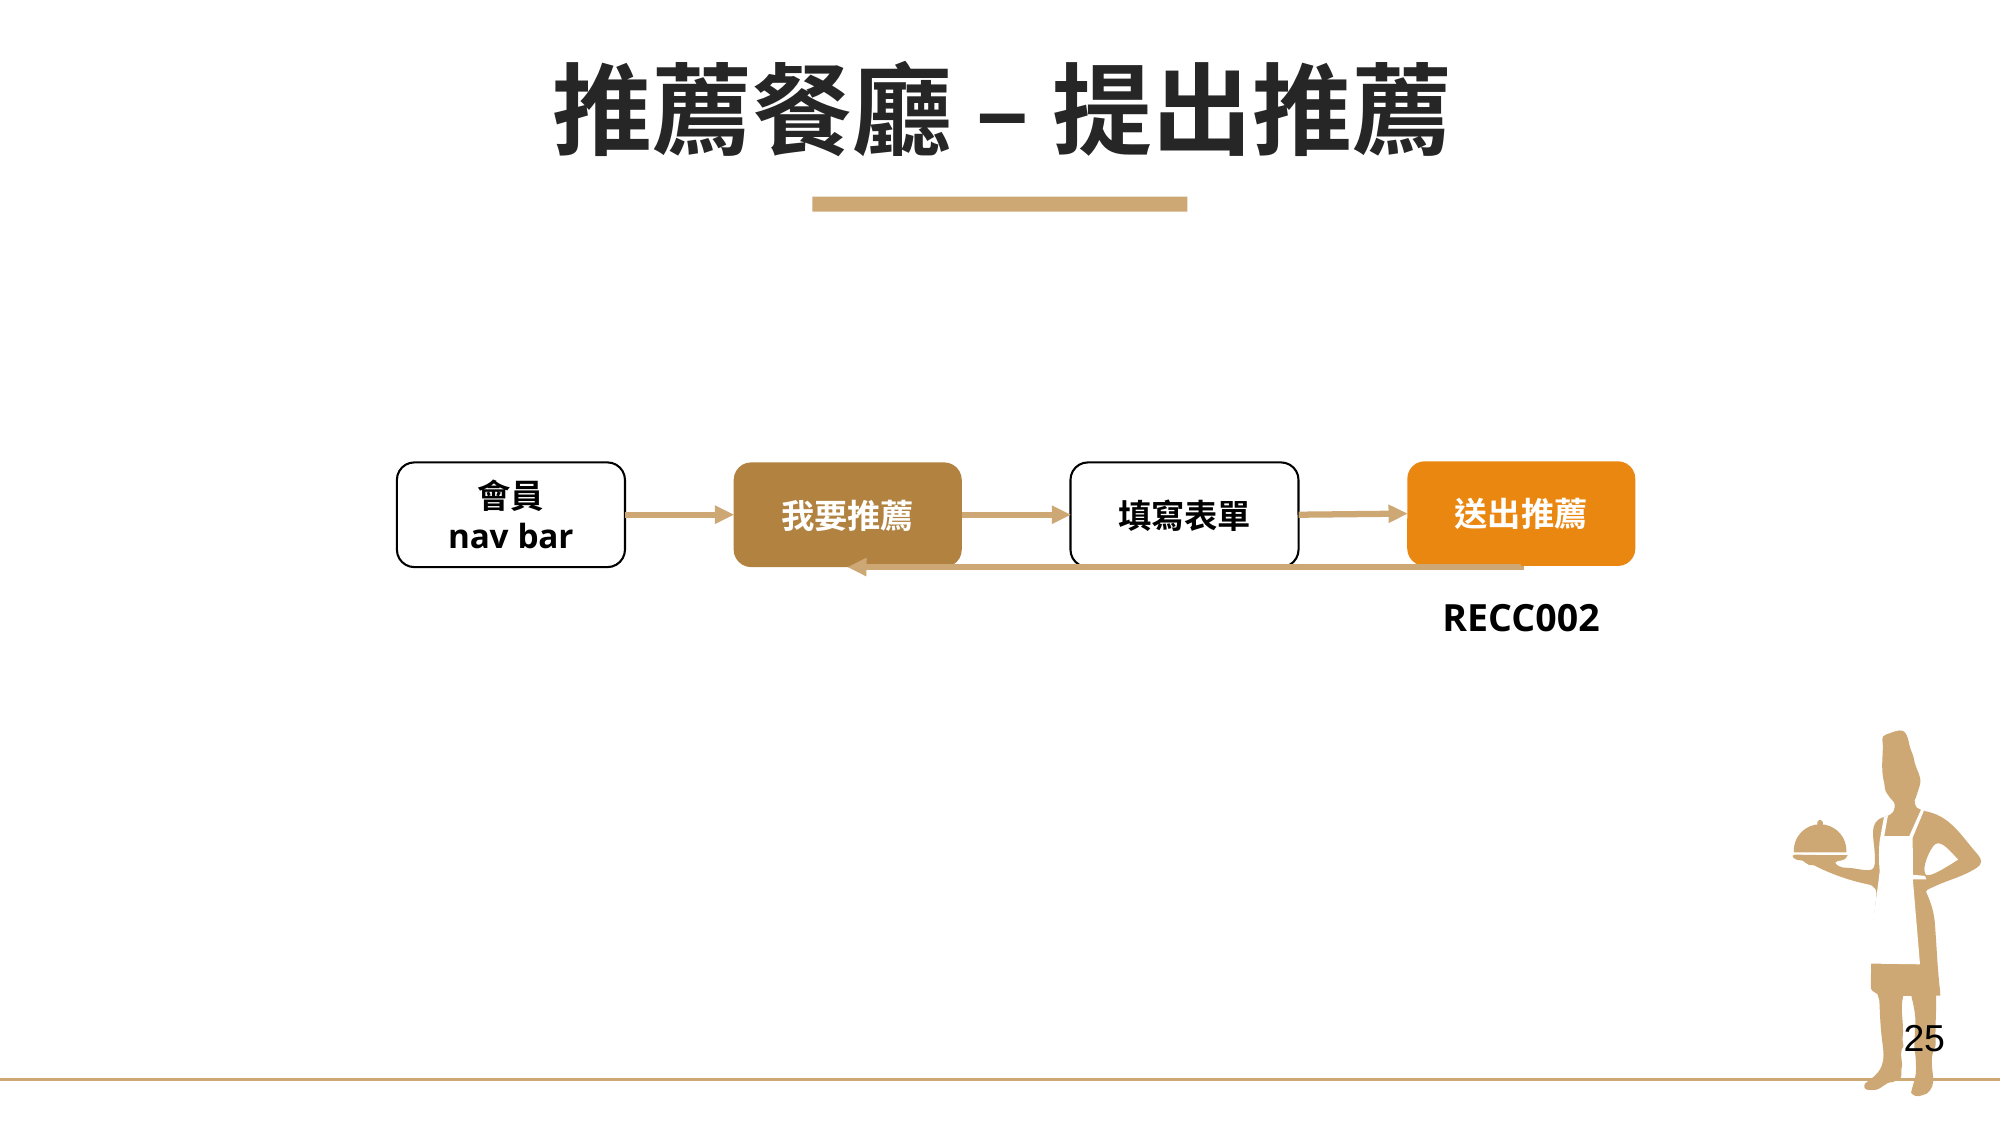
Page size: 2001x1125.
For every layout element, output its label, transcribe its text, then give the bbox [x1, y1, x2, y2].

text_box 25 [1888, 1006, 1960, 1067]
list 推薦餐廳 – 提出推薦 [53, 55, 1952, 175]
text_box 送出推薦 [1406, 460, 1637, 568]
text_box 填寫表單 [1186, 461, 1300, 565]
text_box 填寫表單 [1069, 461, 1184, 565]
text_box RECC002 [1427, 586, 1615, 647]
text_box 我要推薦 [732, 461, 963, 569]
text_box 會員 nav bar [395, 461, 627, 569]
